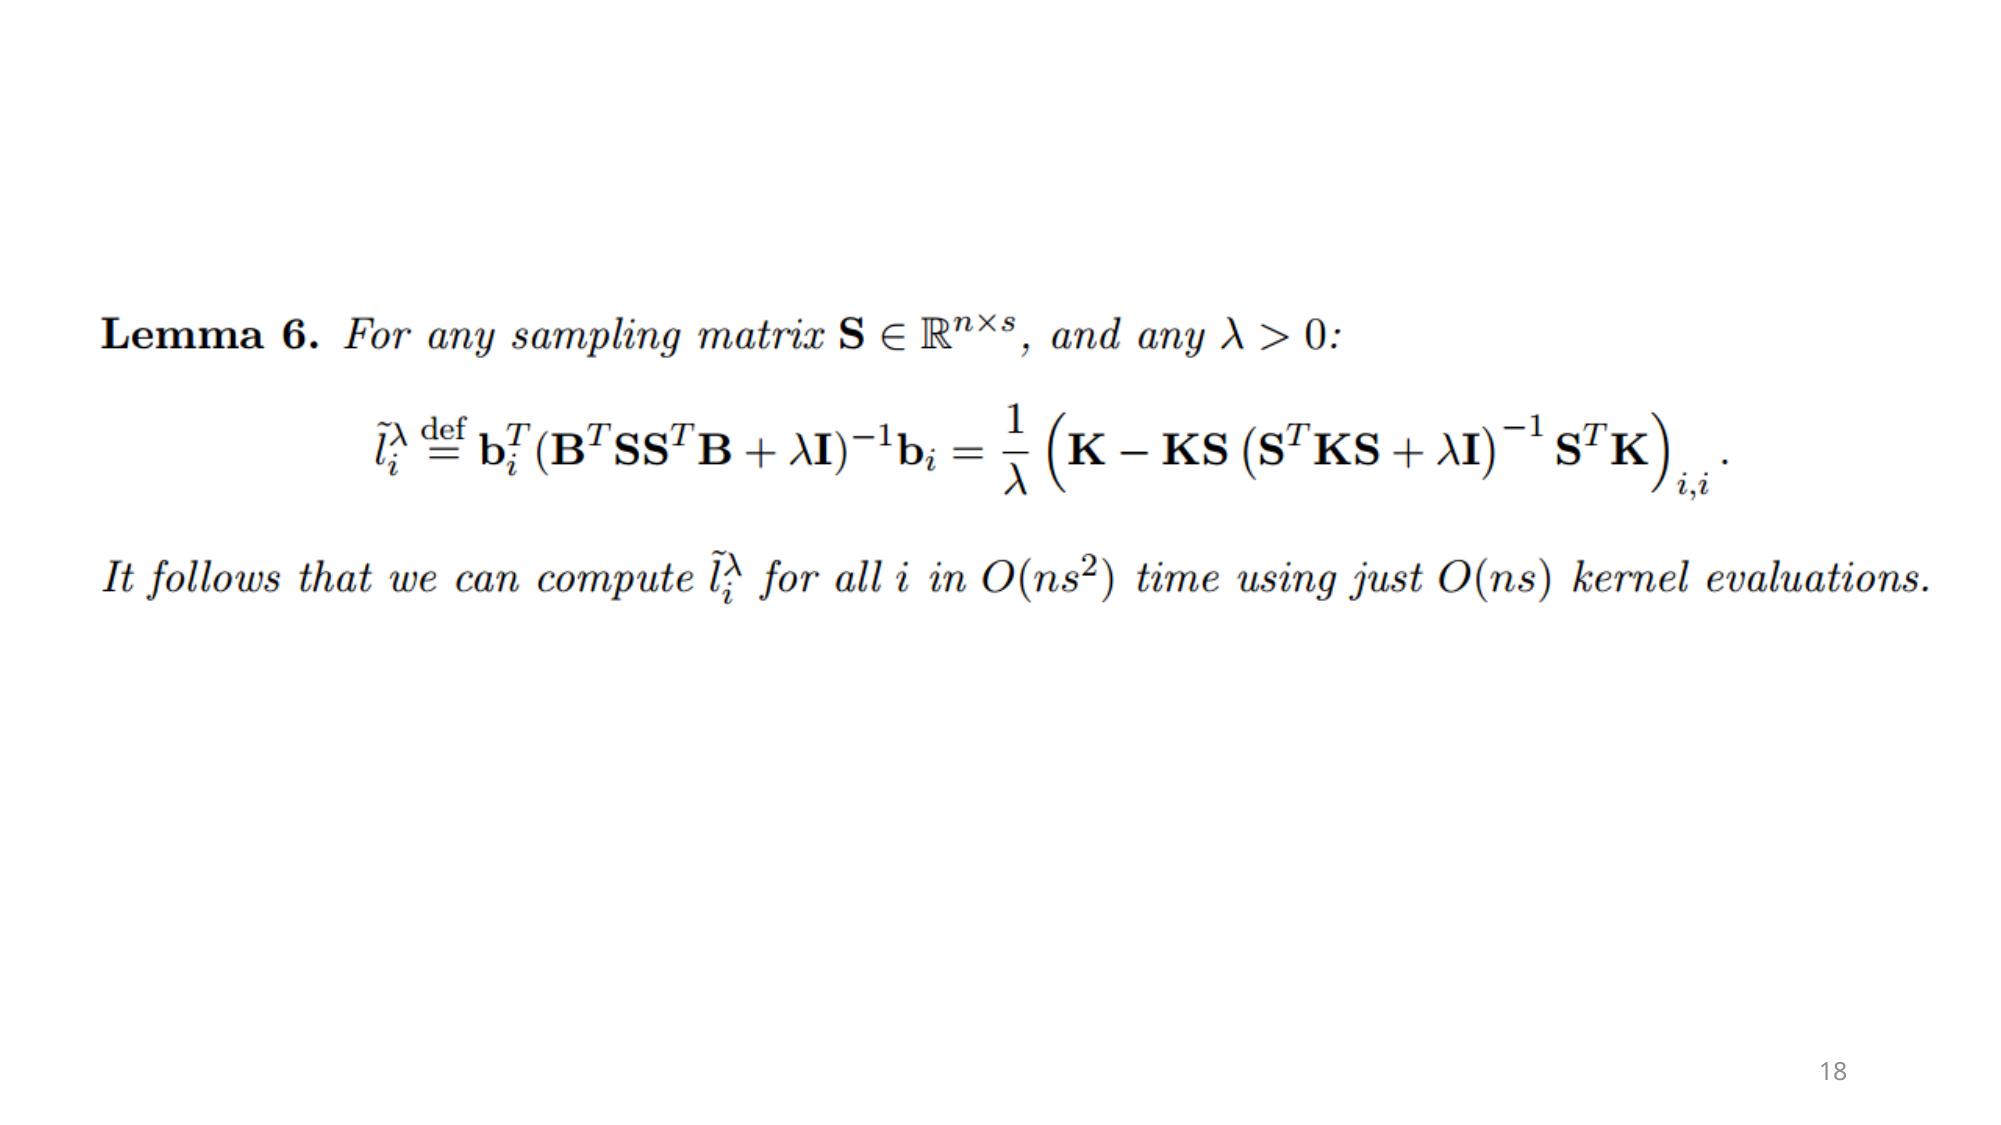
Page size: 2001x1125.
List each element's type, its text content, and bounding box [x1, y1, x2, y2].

slide_number 18 [1412, 1042, 1863, 1103]
picture [66, 278, 1969, 637]
